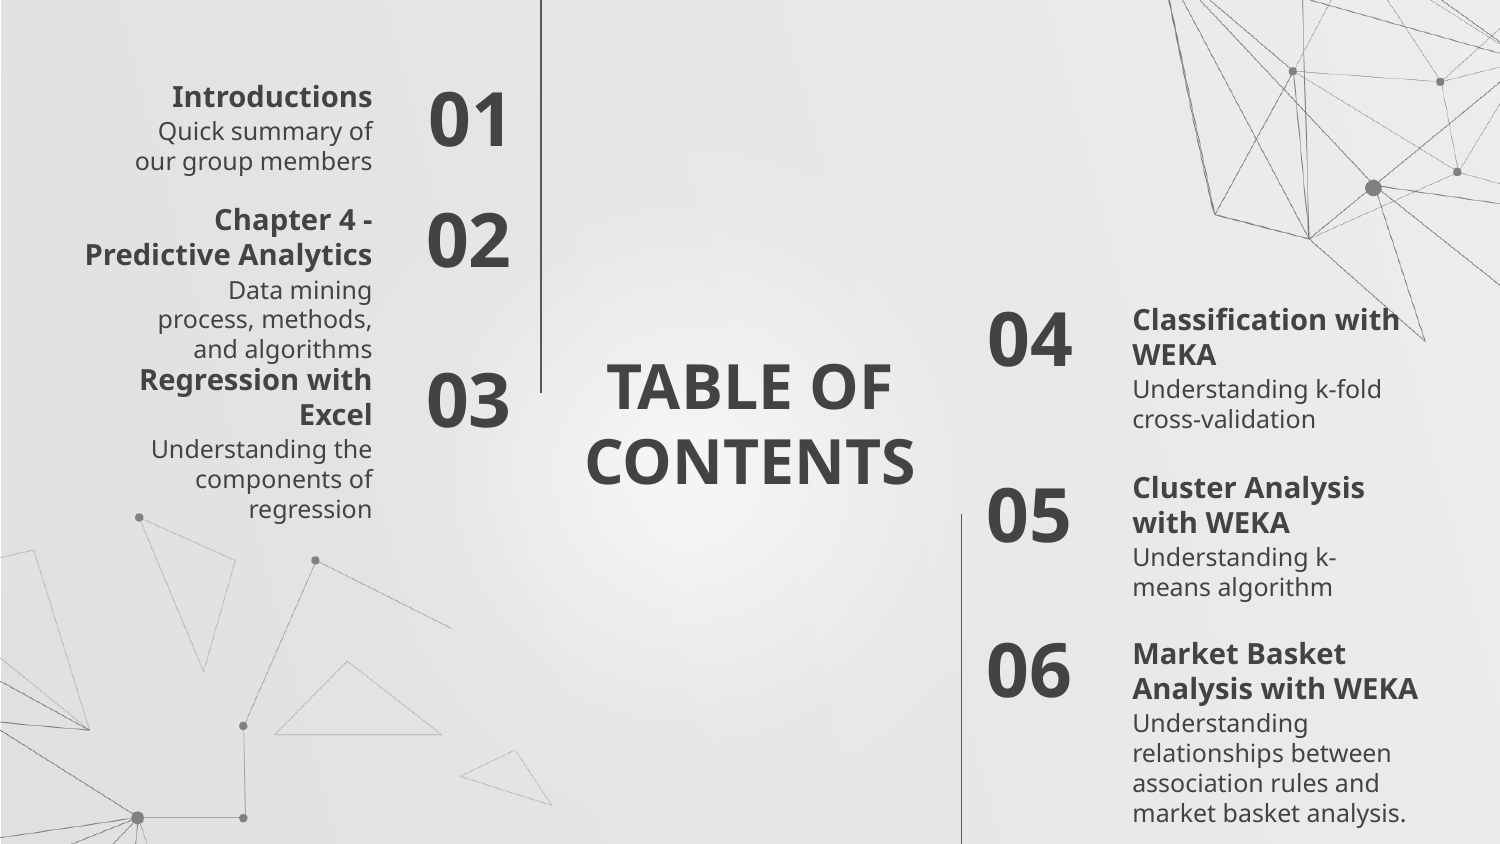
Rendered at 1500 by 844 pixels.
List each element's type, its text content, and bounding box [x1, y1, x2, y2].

title Classification with WEKA [1117, 291, 1442, 386]
title 06 [971, 619, 1148, 715]
title Regression with Excel [64, 351, 388, 446]
title Introductions [64, 33, 388, 128]
title TABLE OF CONTENTS [555, 344, 945, 500]
title 04 [972, 289, 1149, 385]
title 01 [347, 68, 530, 164]
title 03 [388, 349, 528, 445]
title Cluster Analysis with WEKA [1117, 459, 1442, 554]
title 05 [971, 464, 1117, 560]
title 02 [345, 190, 528, 286]
title Chapter 4 - Predictive Analytics [64, 191, 388, 287]
subtitle Understanding k-fold cross-validation [1117, 358, 1430, 453]
subtitle Understanding k-means algorithm [1117, 526, 1392, 621]
title Market Basket Analysis with WEKA [1117, 625, 1442, 692]
subtitle Quick summary of our group members [113, 100, 388, 191]
subtitle Understanding relationships between association rules and market basket analysis. [1117, 692, 1442, 787]
subtitle Understanding the components of regression [76, 418, 388, 513]
picture [0, 0, 1500, 844]
subtitle Data mining process, methods, and algorithms [113, 259, 388, 351]
